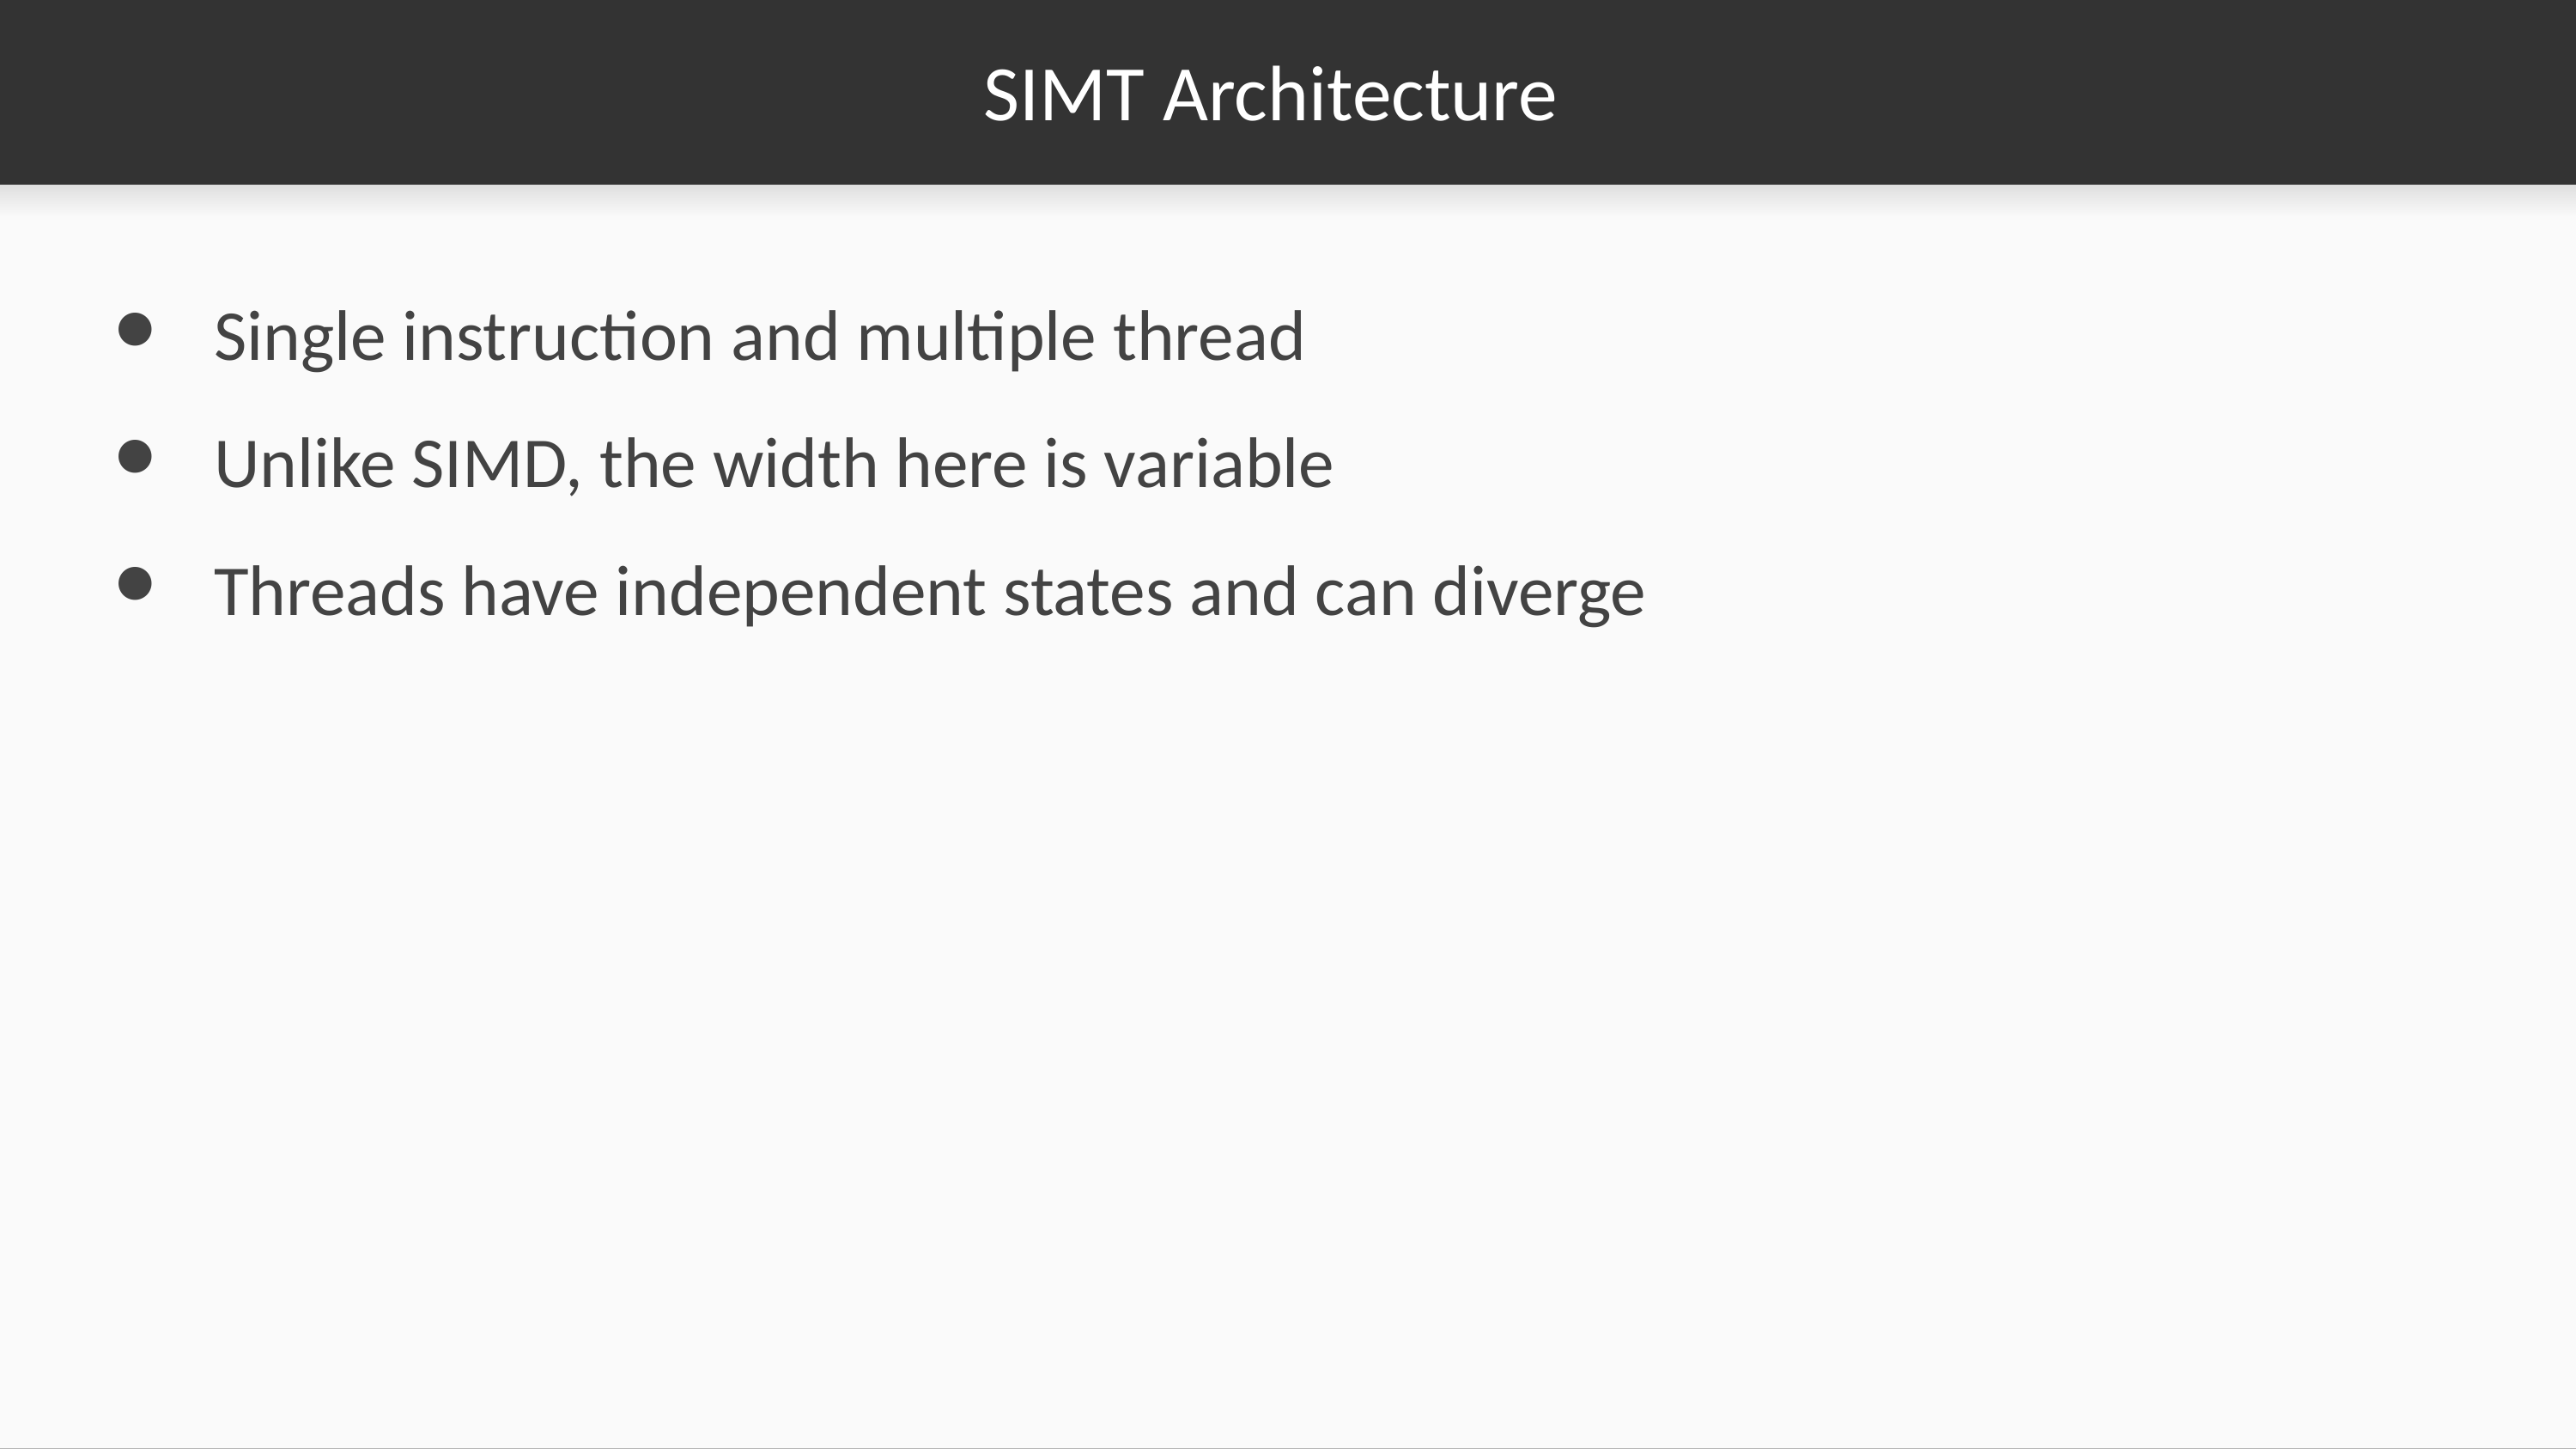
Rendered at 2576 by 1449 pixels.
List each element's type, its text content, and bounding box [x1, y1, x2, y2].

list Single instruction and multiple thread Unlike SIMD, the width here is variable Threads have independent states and can diverge [59, 250, 2514, 1384]
title SIMT Architecture [27, 4, 2514, 174]
